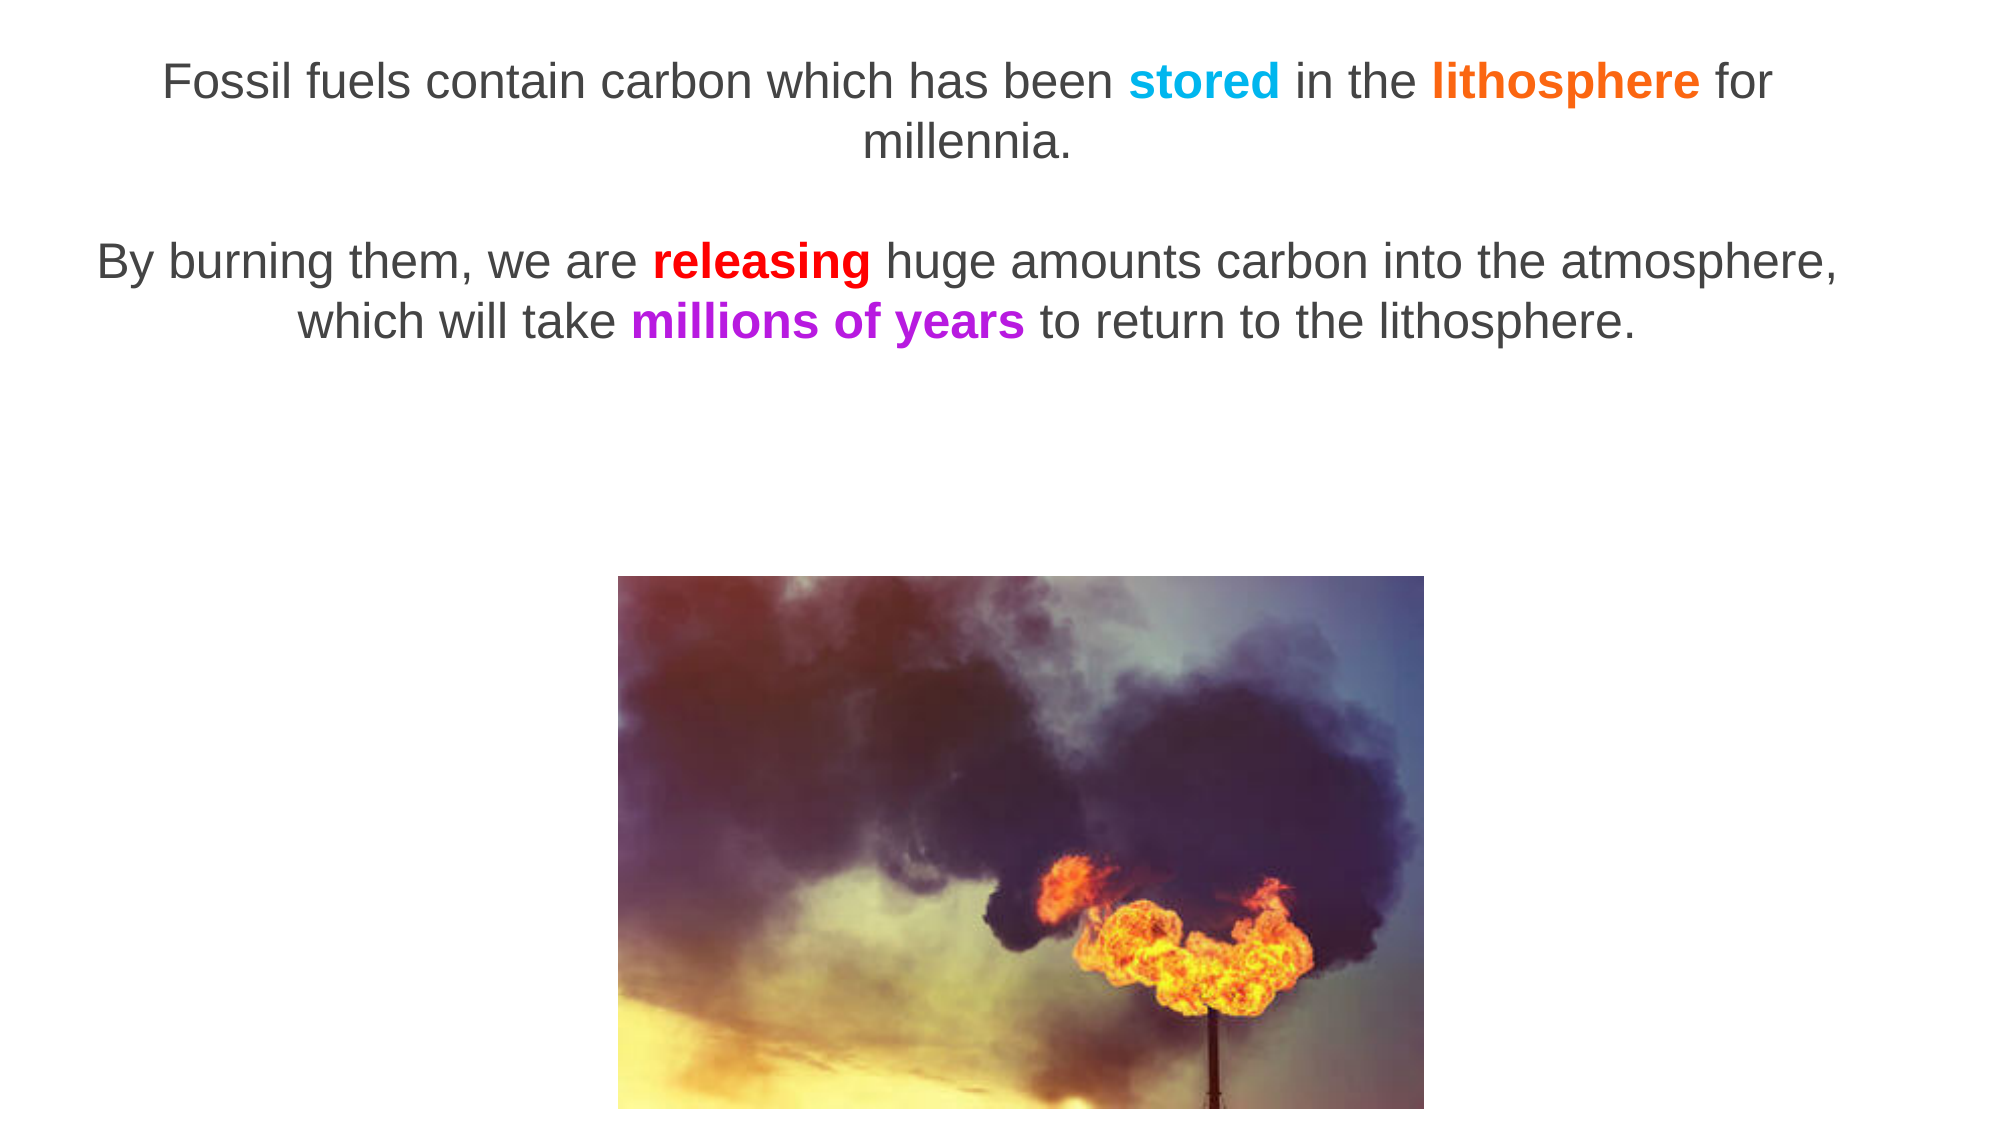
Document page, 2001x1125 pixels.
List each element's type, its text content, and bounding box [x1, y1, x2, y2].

text_box Fossil fuels contain carbon which has been stored in the lithosphere for millennia. By burning them, we are releasing huge amounts carbon into the atmosphere, which will take millions of years to return to the lithosphere. [56, 41, 1880, 357]
picture [618, 575, 1424, 1109]
